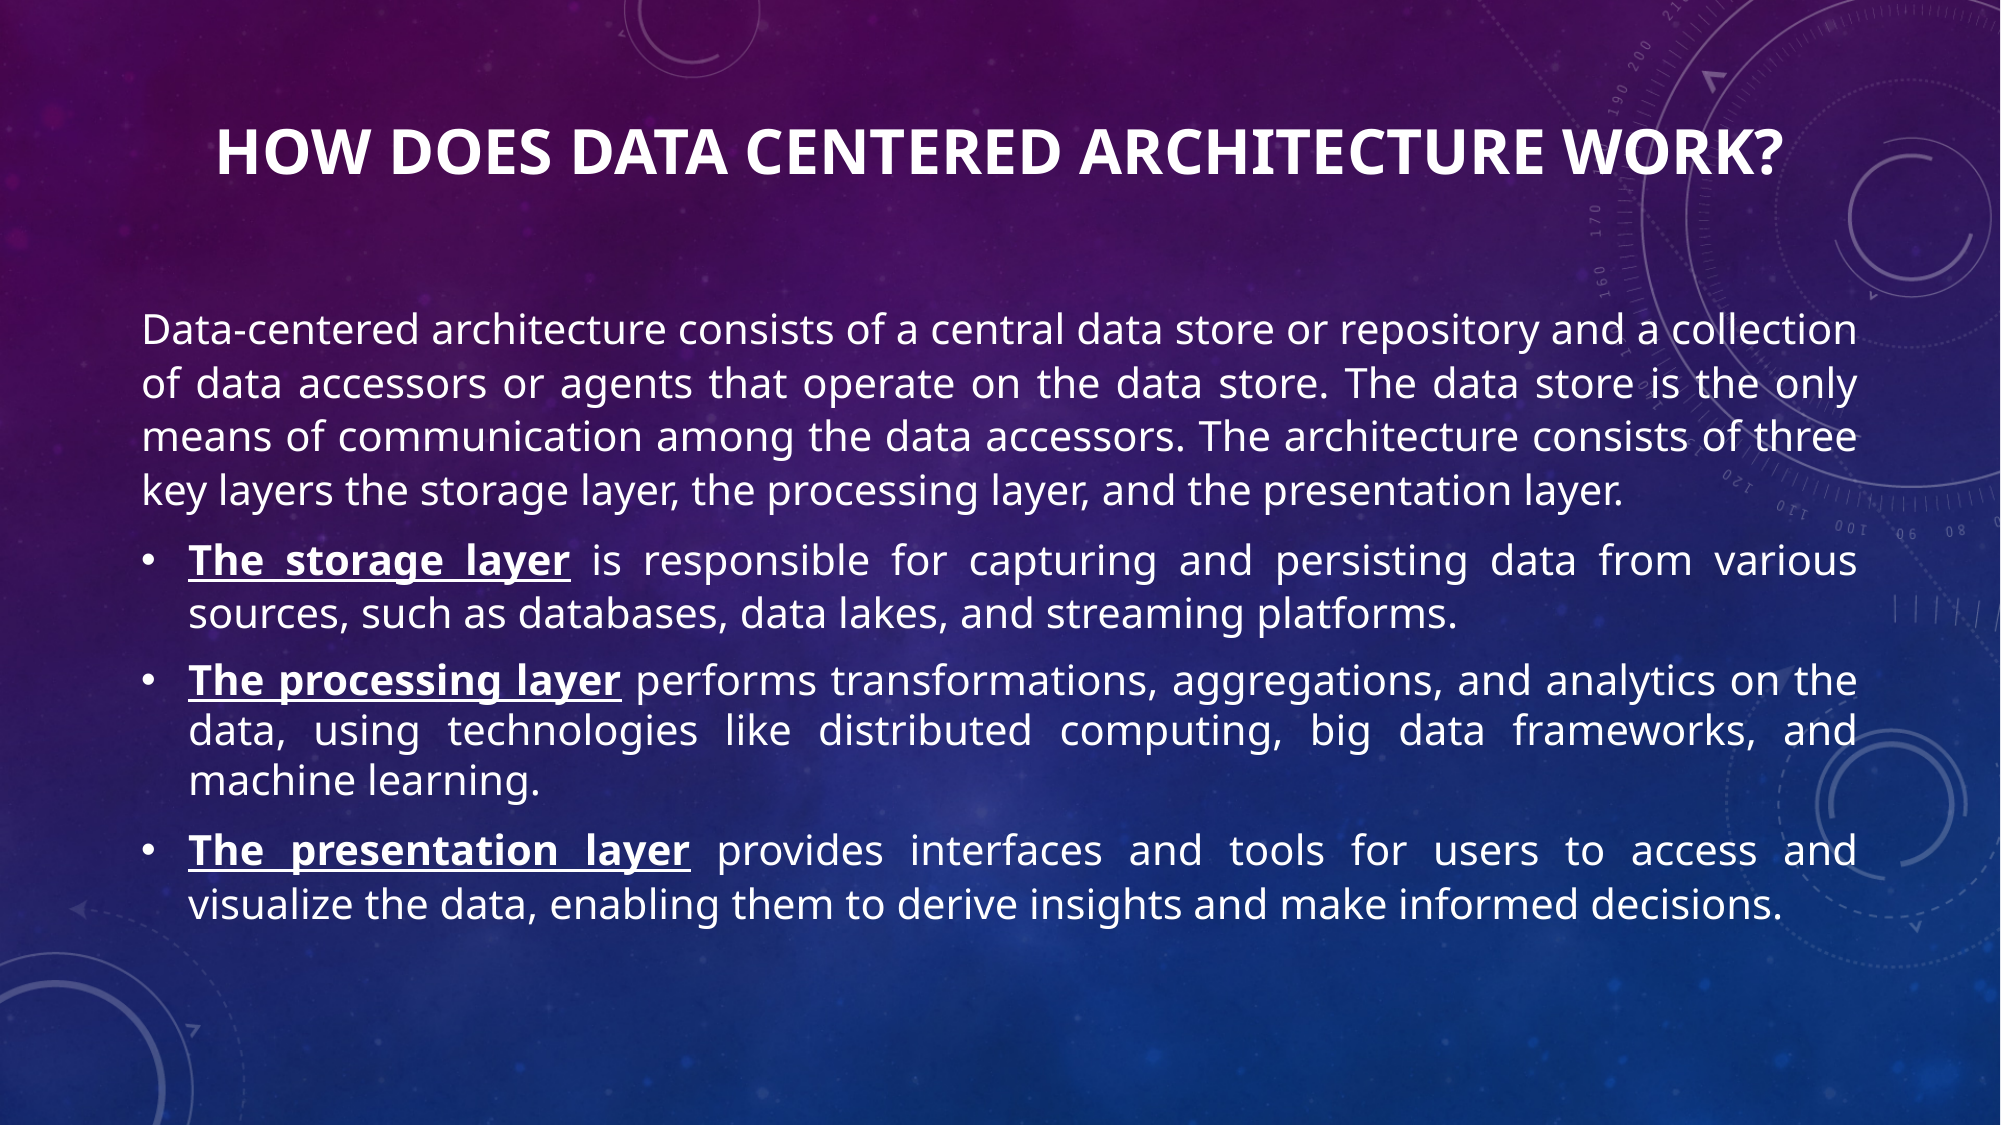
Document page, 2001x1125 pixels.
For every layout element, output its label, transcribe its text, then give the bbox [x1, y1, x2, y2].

picture [0, 0, 2001, 1125]
list Data-centered architecture consists of a central data store or repository and a collection of data accessors or agents that operate on the data store. The data store is the only means of communication among the data accessors. The architecture consists of three key layers the storage layer, the processing layer, and the presentation layer. The storage layer is responsible for capturing and persisting data from various sources, such as databases, data lakes, and streaming platforms. The processing layer performs transformations, aggregations, and analytics on the data, using technologies like distributed computing, big data frameworks, and machine learning. The presentation layer provides interfaces and tools for users to access and visualize the data, enabling them to derive insights and make informed decisions. [126, 268, 1874, 1026]
title How does Data Centered Architecture work? [60, 29, 1940, 269]
